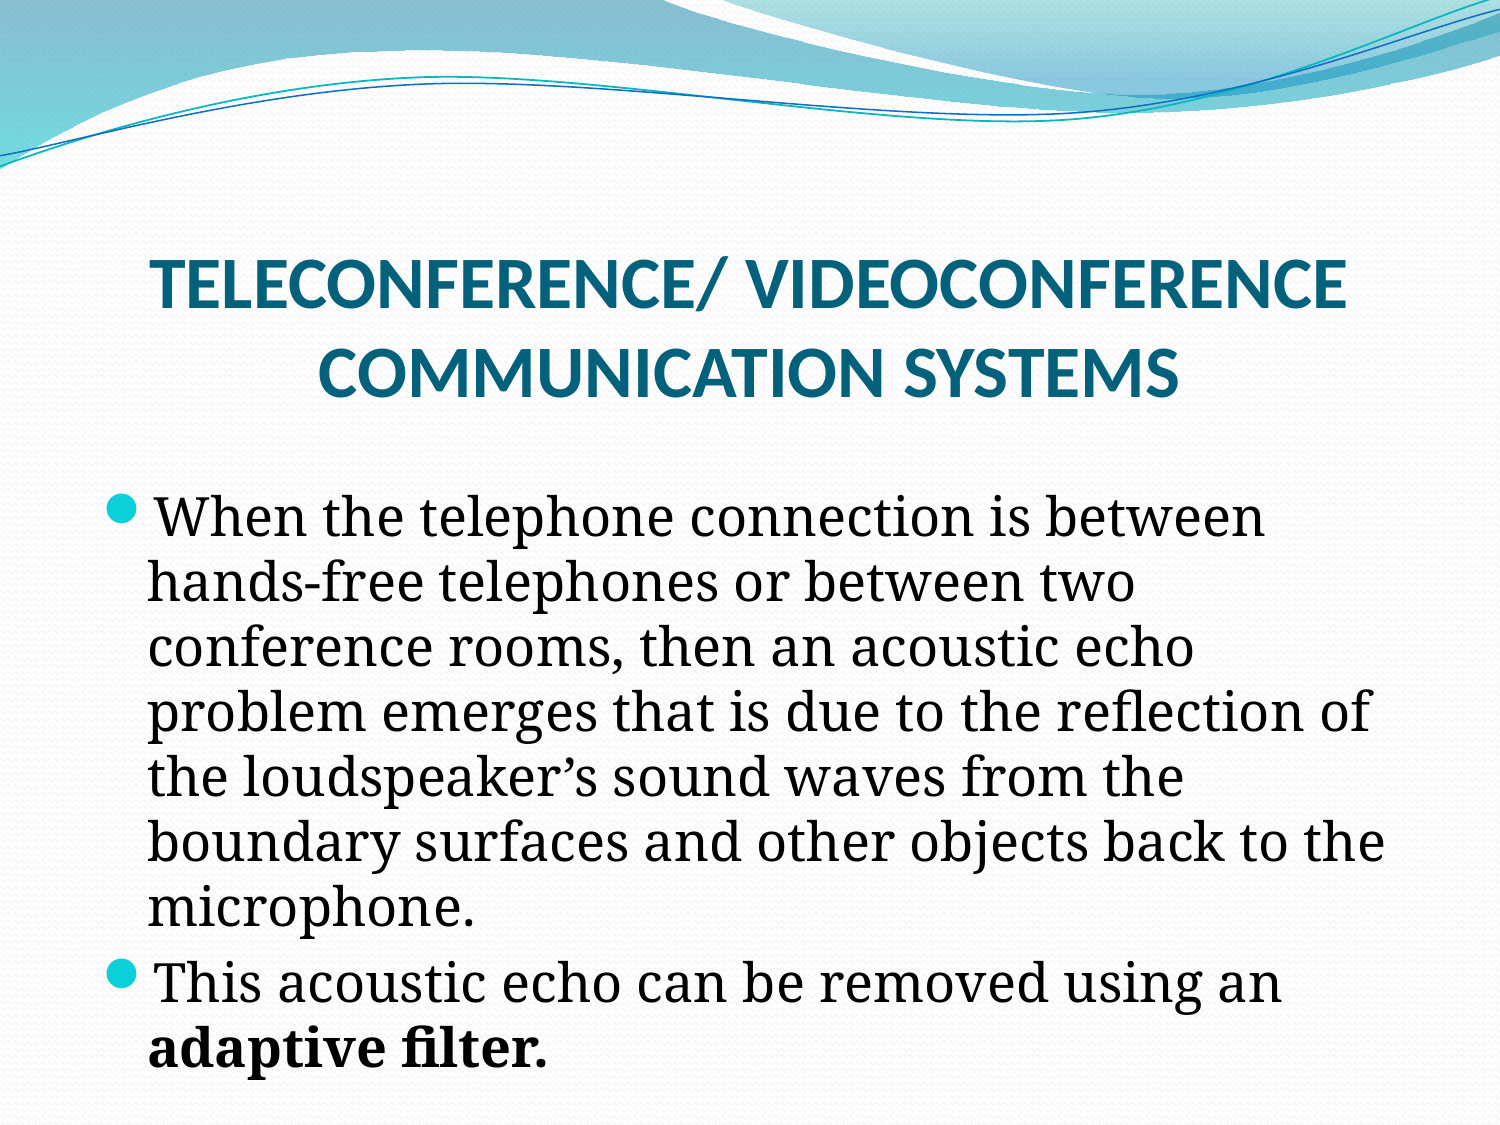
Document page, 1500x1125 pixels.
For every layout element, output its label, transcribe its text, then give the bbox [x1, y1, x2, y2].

title TELECONFERENCE/ VIDEOCONFERENCE COMMUNICATION SYSTEMS [75, 224, 1425, 413]
list When the telephone connection is between hands-free telephones or between two conference rooms, then an acoustic echo problem emerges that is due to the reflection of the loudspeaker’s sound waves from the boundary surfaces and other objects back to the microphone. This acoustic echo can be removed using an adaptive filter. [87, 474, 1438, 1125]
